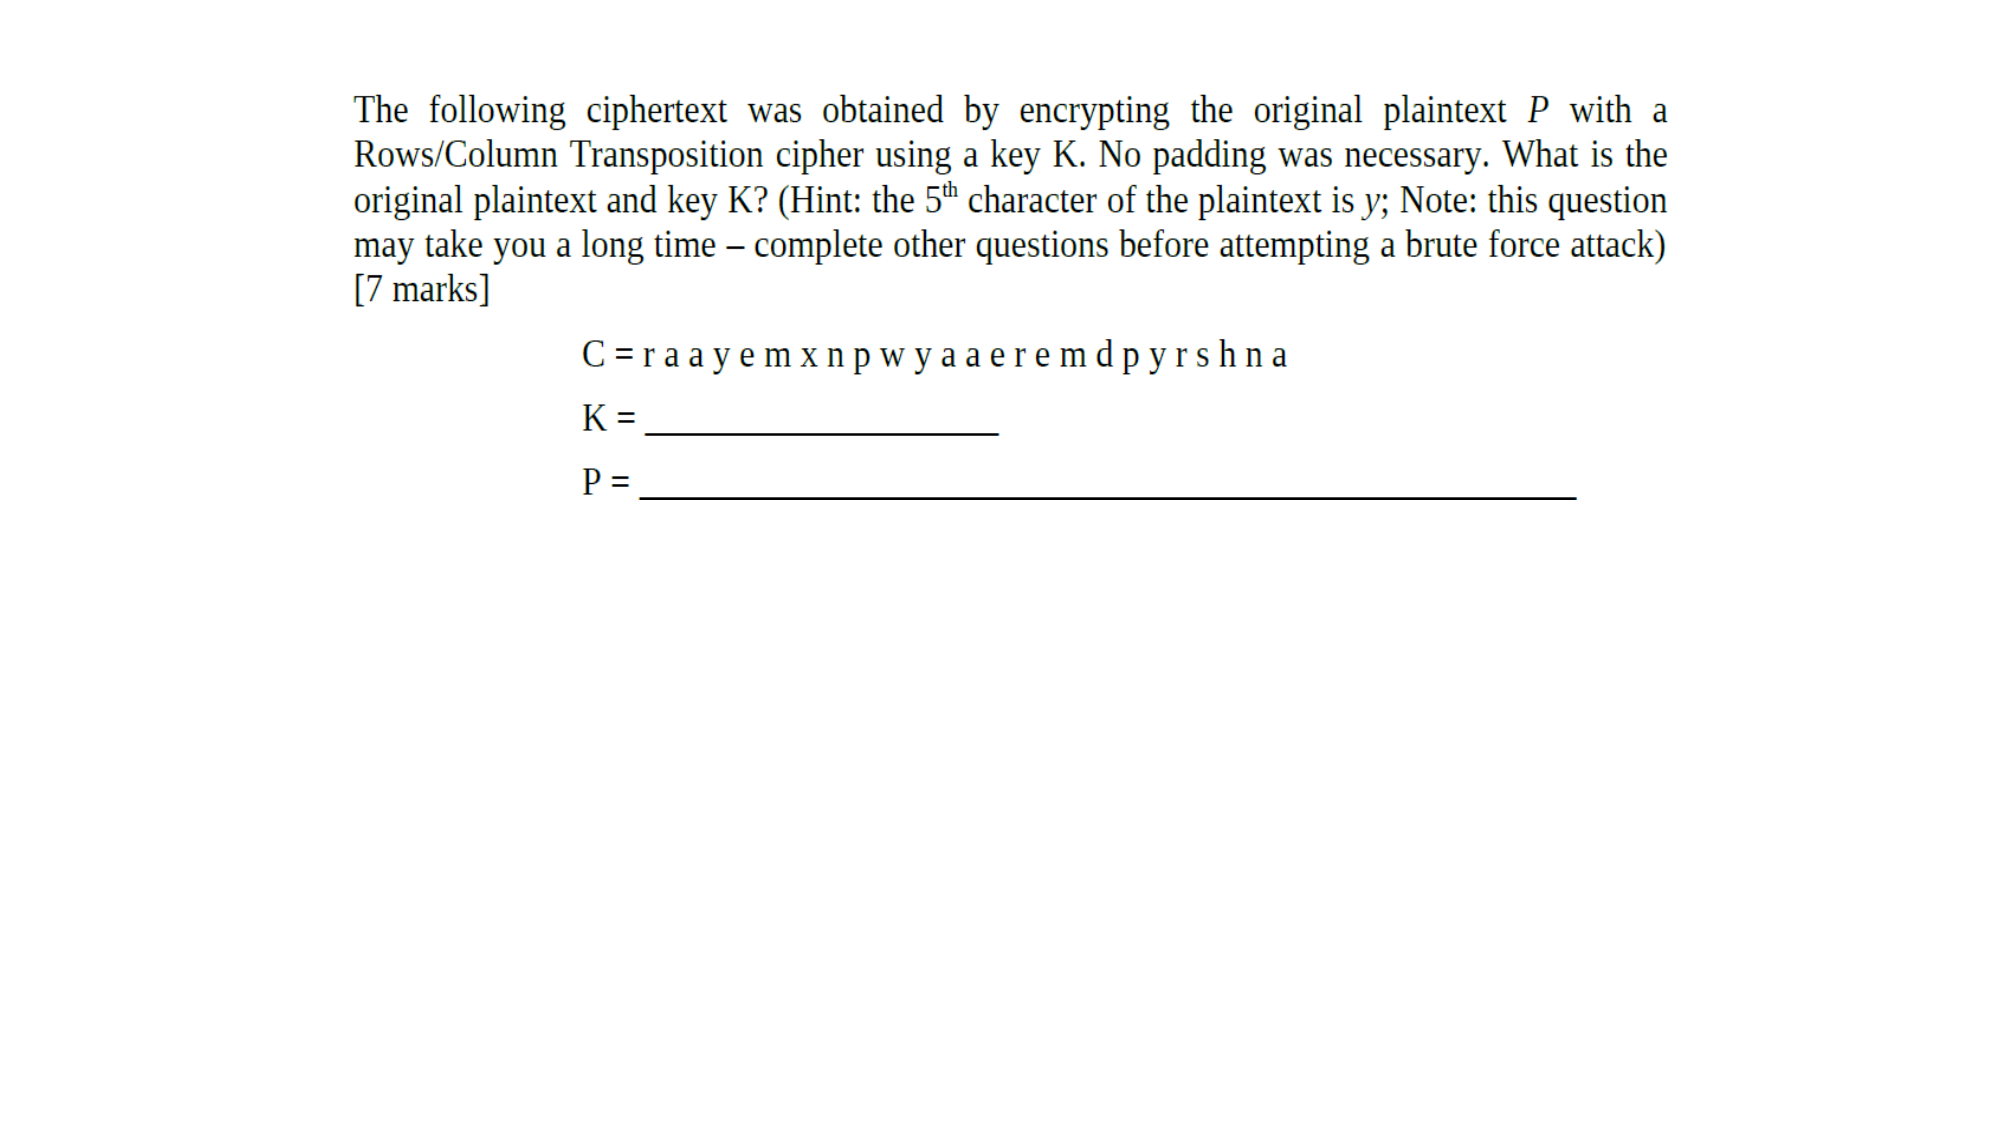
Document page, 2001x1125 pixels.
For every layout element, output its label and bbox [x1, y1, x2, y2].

picture [337, 74, 1700, 500]
